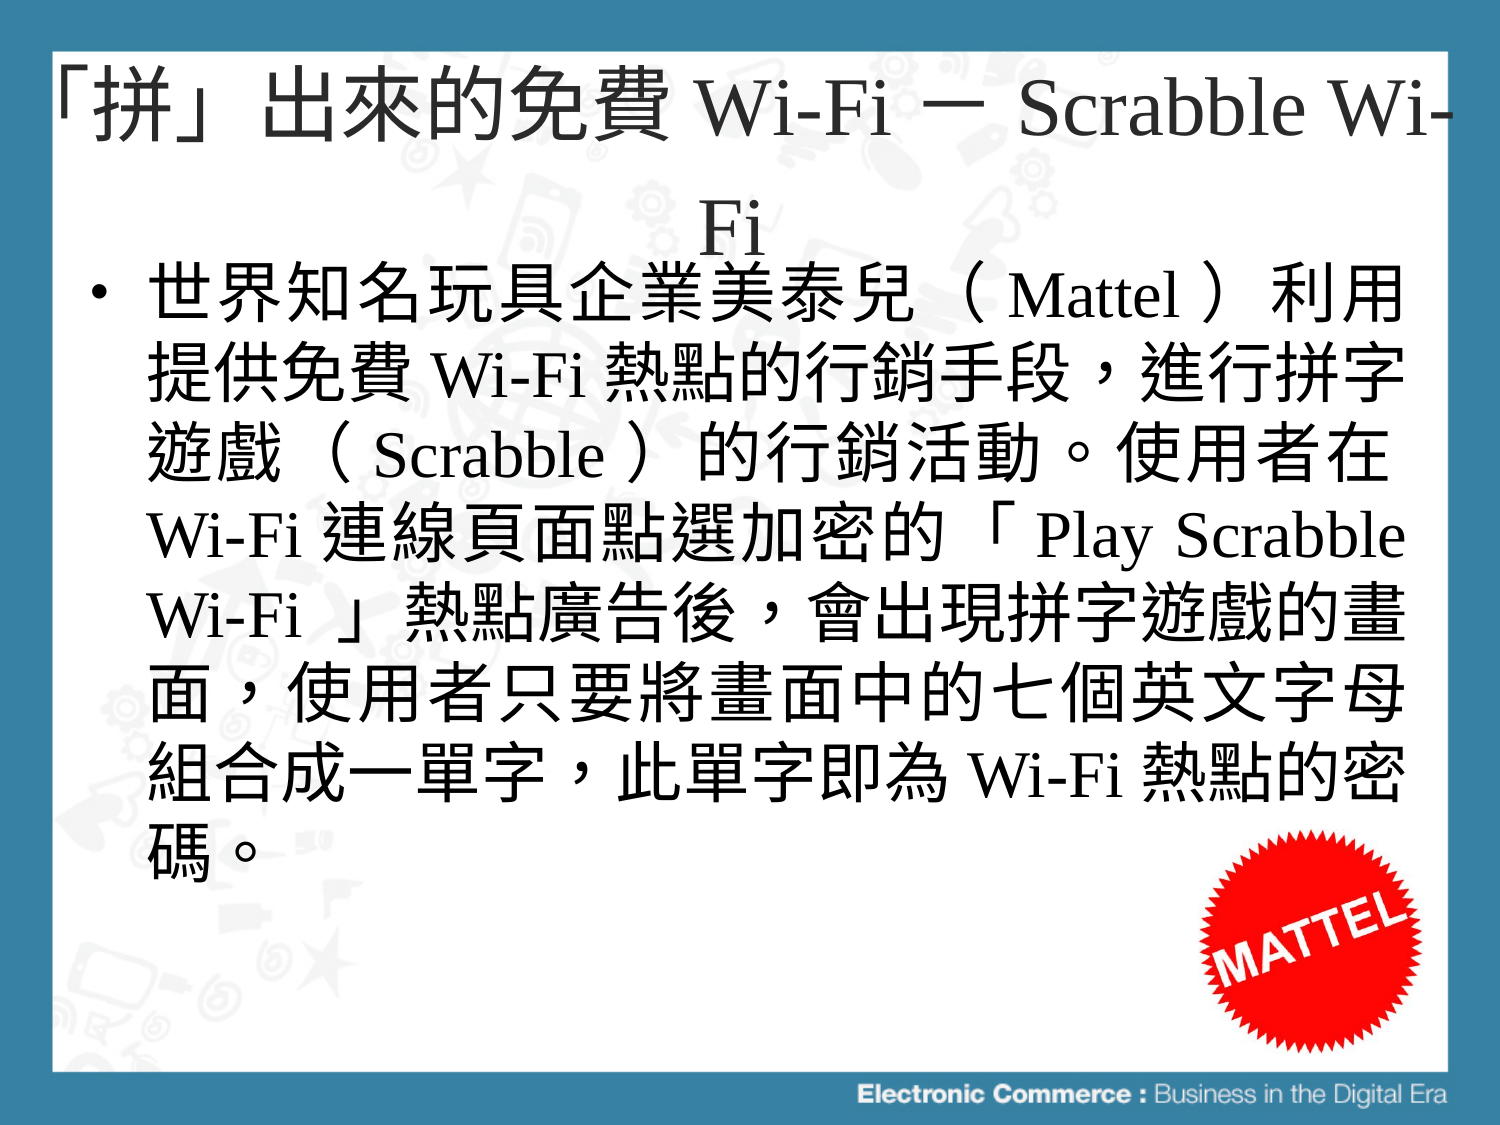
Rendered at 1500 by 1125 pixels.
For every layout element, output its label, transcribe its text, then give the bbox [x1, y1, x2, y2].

picture [0, 0, 1500, 1125]
list 世界知名玩具企業美泰兒（Mattel）利用提供免費Wi-Fi熱點的行銷手段，進行拼字遊戲（Scrabble）的行銷活動。使用者在Wi-Fi連線頁面點選加密的「Play Scrabble Wi-Fi 」熱點廣告後，會出現拼字遊戲的畫面，使用者只要將畫面中的七個英文字母組合成一單字，此單字即為Wi-Fi熱點的密碼。 [75, 243, 1424, 1071]
picture [1198, 829, 1423, 1054]
title 「拼」出來的免費Wi-Fi－Scrabble Wi-Fi [0, 58, 1483, 246]
